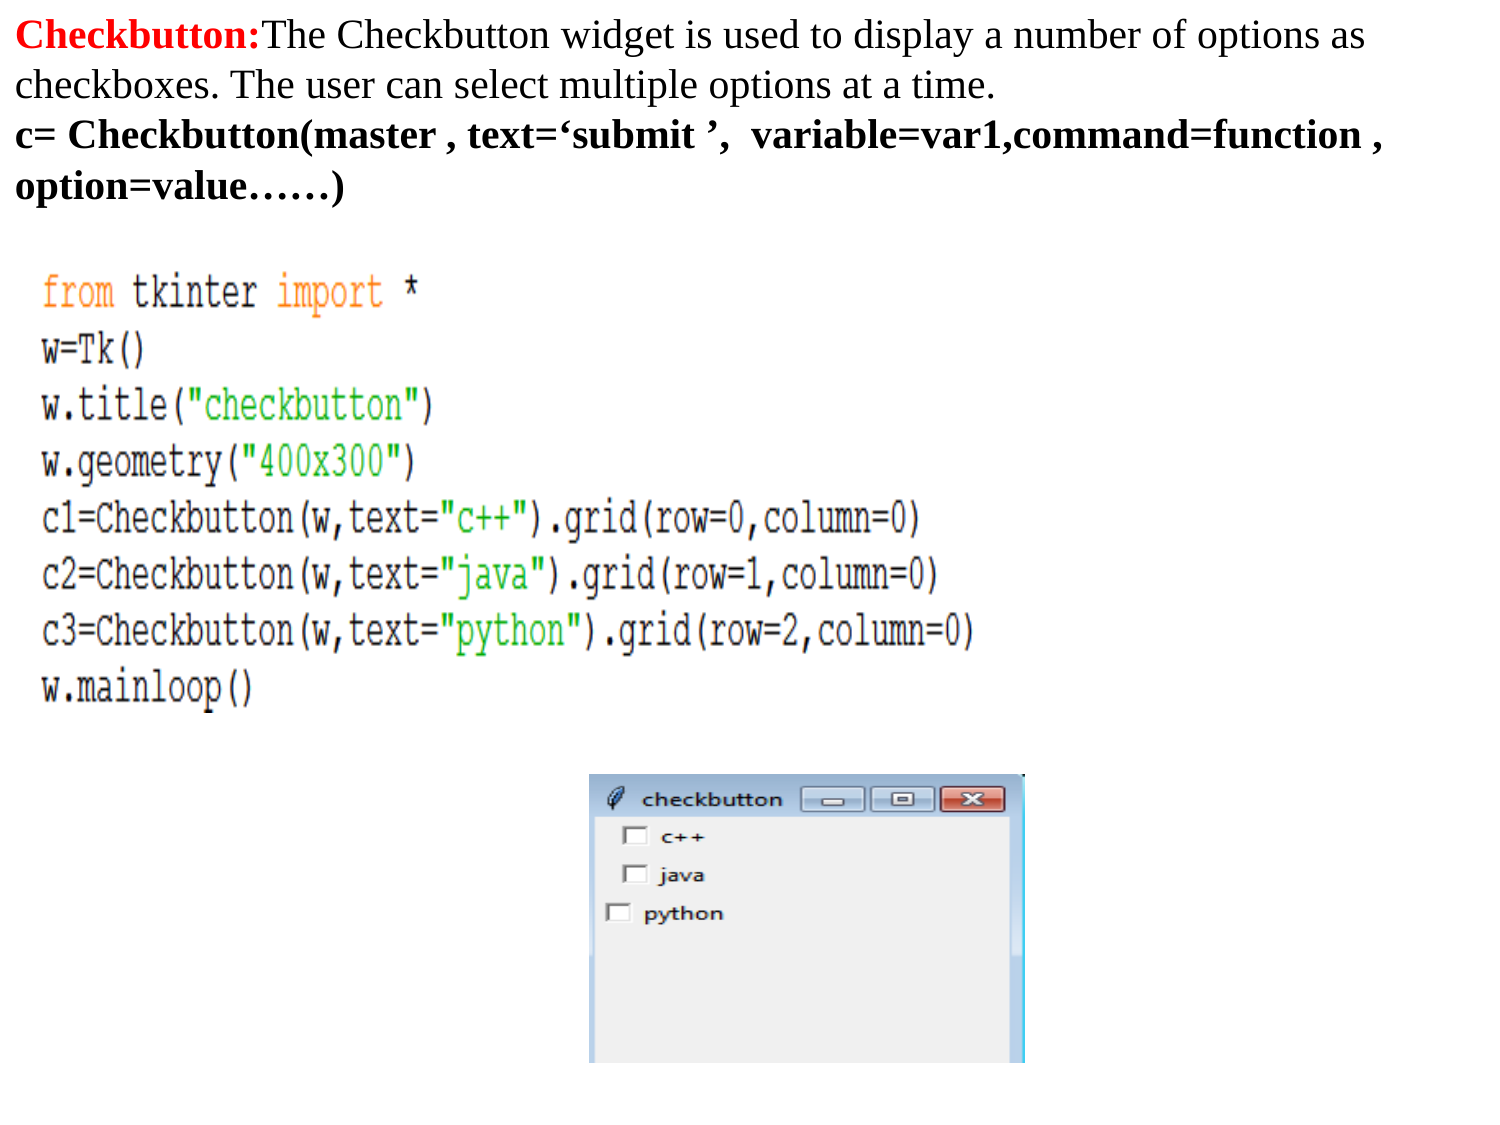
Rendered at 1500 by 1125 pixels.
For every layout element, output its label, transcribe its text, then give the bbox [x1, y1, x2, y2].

text_box Checkbutton:The Checkbutton widget is used to display a number of options as checkboxes. The user can select multiple options at a time. c= Checkbutton(master , text=‘submit ’, variable=var1,command=function , option=value……) [0, 0, 1475, 560]
picture [588, 774, 1026, 1063]
picture [37, 262, 988, 713]
